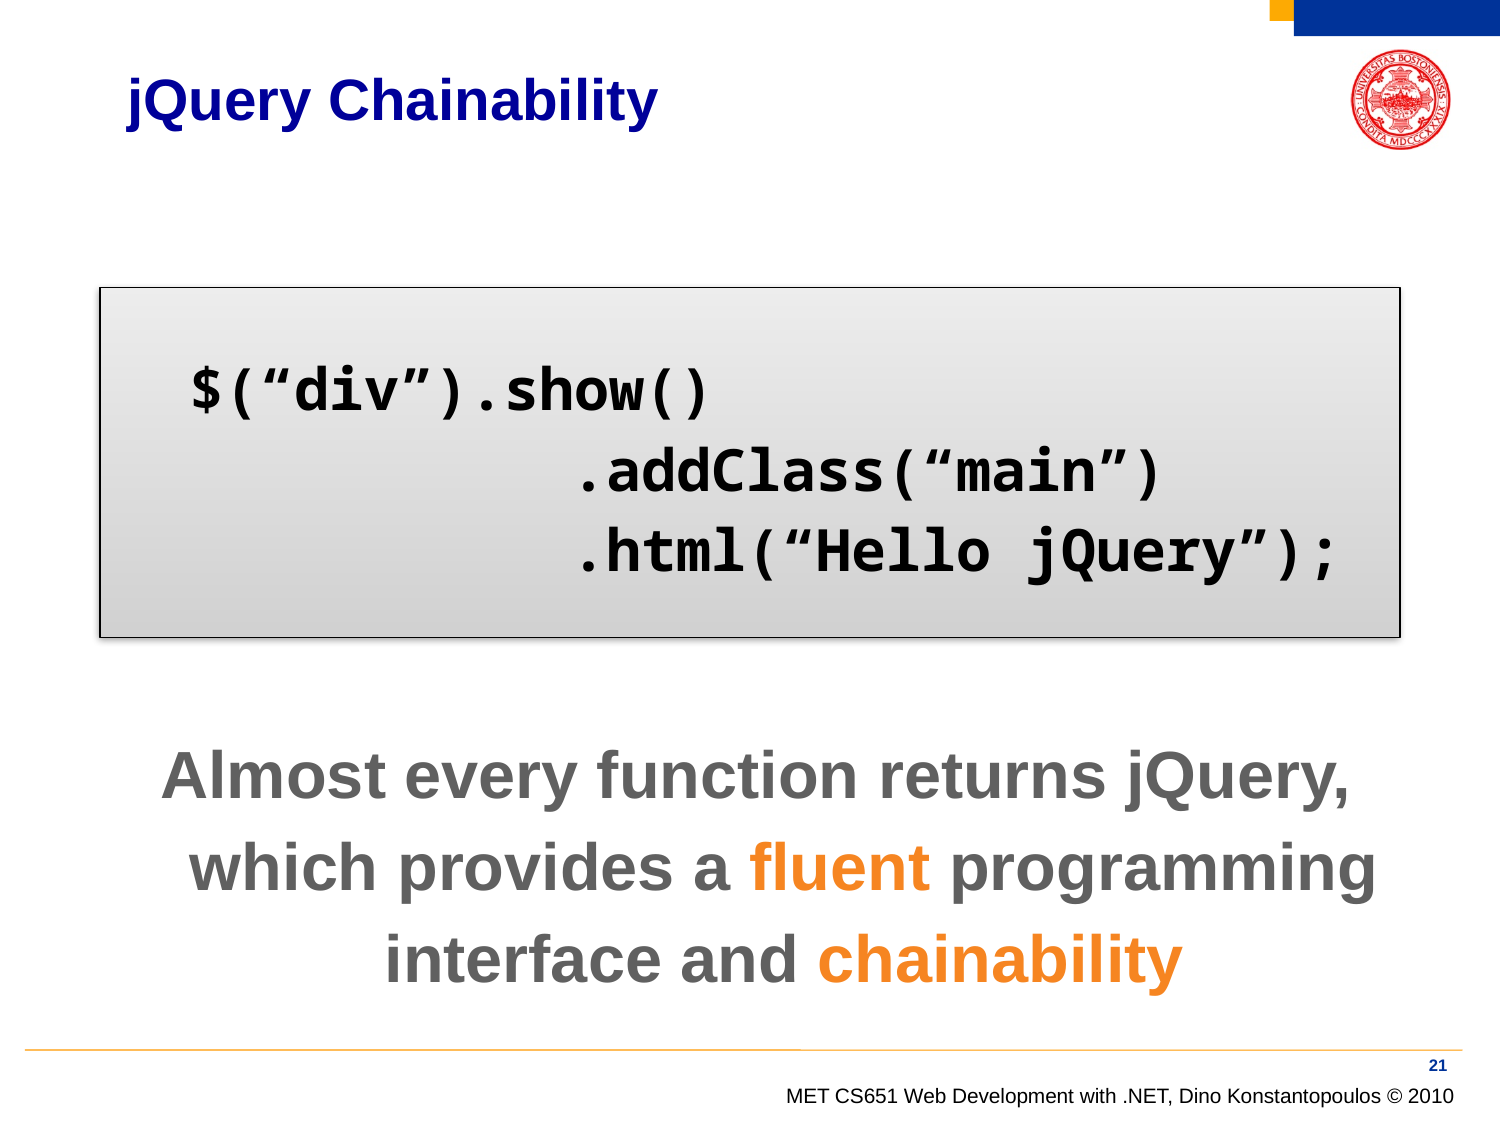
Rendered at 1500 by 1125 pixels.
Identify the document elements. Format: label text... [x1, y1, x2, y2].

title jQuery Chainability [112, 62, 1288, 151]
picture [1350, 49, 1451, 150]
text_box Almost every function returns jQuery, which provides a fluent programming interface and chainability [62, 712, 1450, 900]
text_box $(“div”).show() .addClass(“main”) .html(“Hello jQuery”); [99, 287, 1401, 638]
slide_number 21 [1374, 1049, 1463, 1076]
